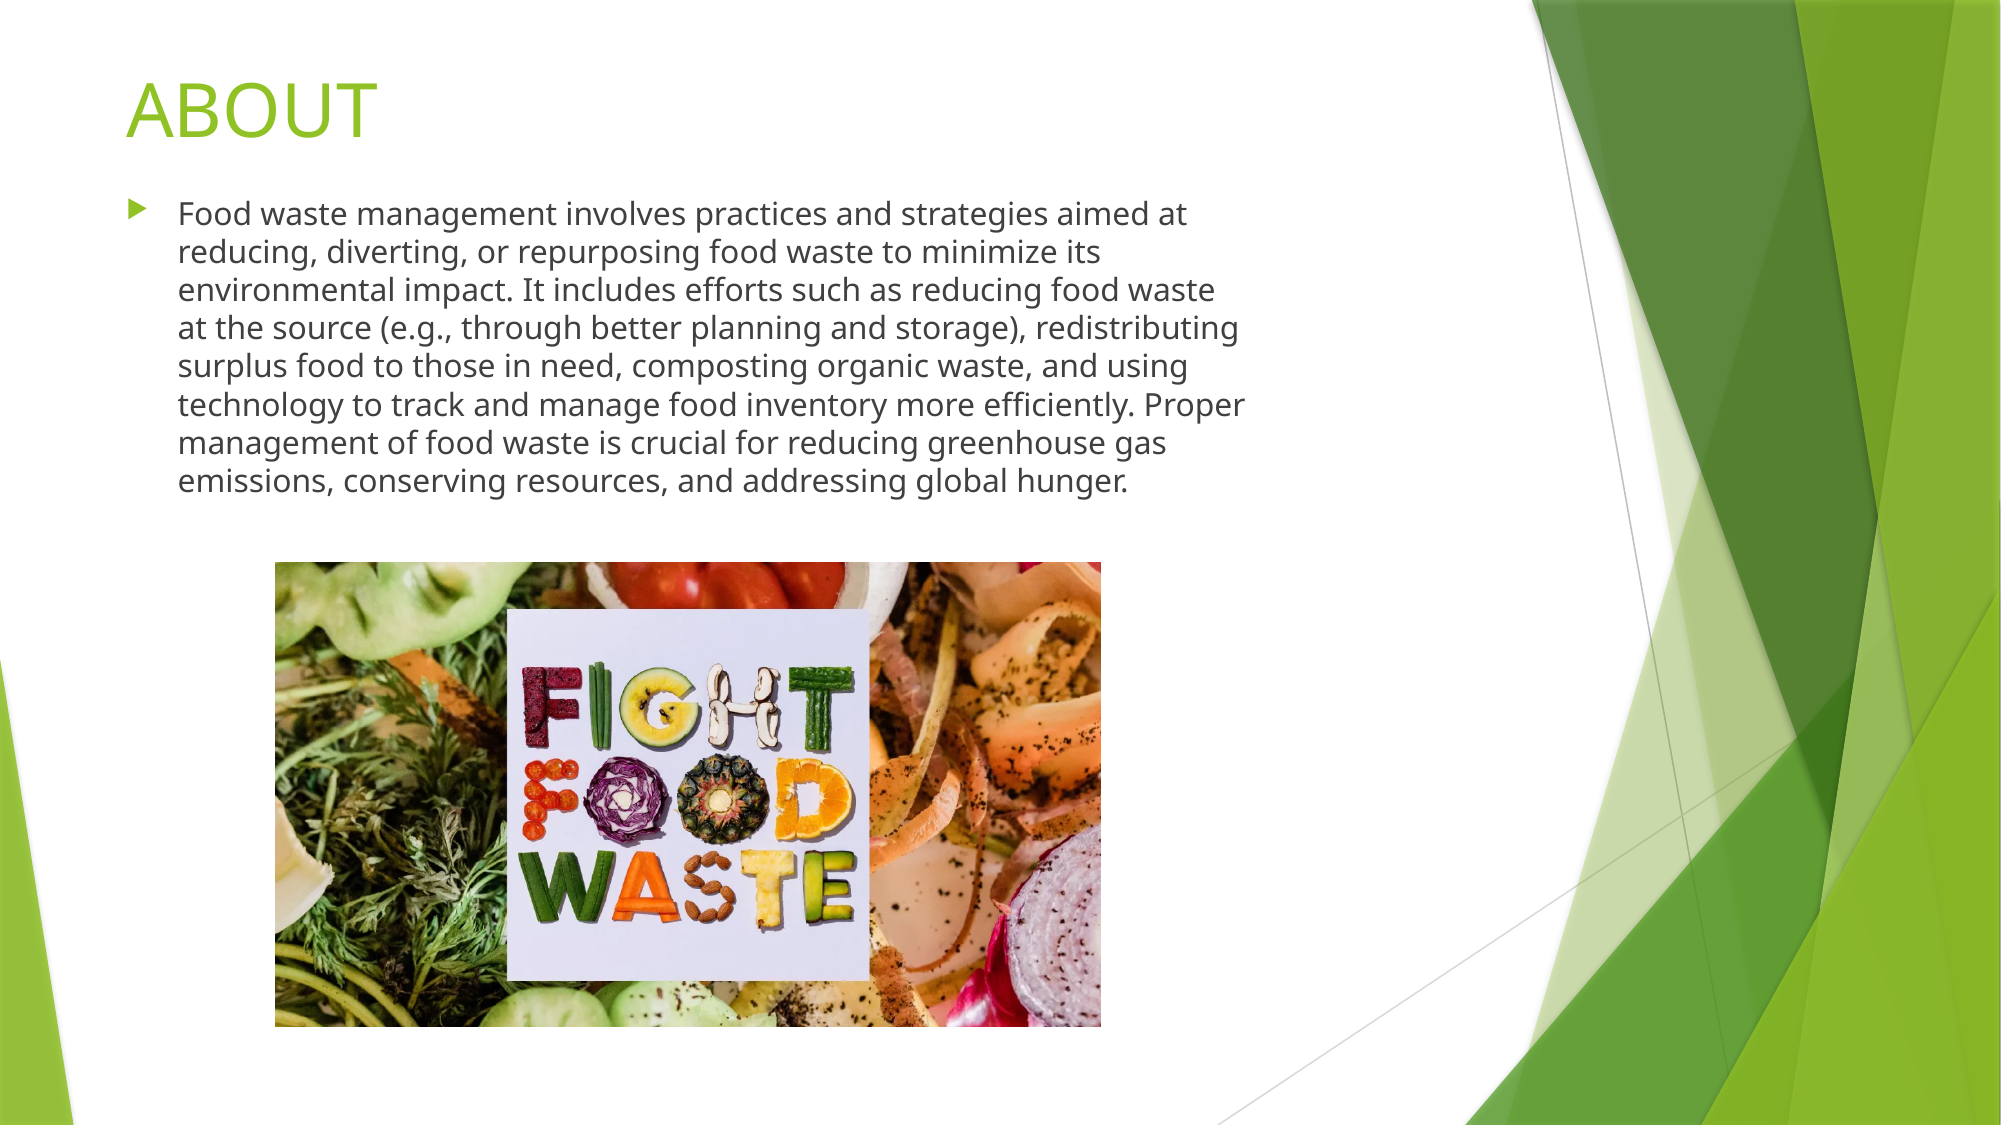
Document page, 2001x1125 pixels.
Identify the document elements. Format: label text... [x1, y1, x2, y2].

list Food waste management involves practices and strategies aimed at reducing, diverting, or repurposing food waste to minimize its environmental impact. It includes efforts such as reducing food waste at the source (e.g., through better planning and storage), redistributing surplus food to those in need, composting organic waste, and using technology to track and manage food inventory more efficiently. Proper management of food waste is crucial for reducing greenhouse gas emissions, conserving resources, and addressing global hunger. [111, 186, 1265, 545]
title ABOUT [111, 54, 1522, 272]
picture [274, 561, 1101, 1027]
